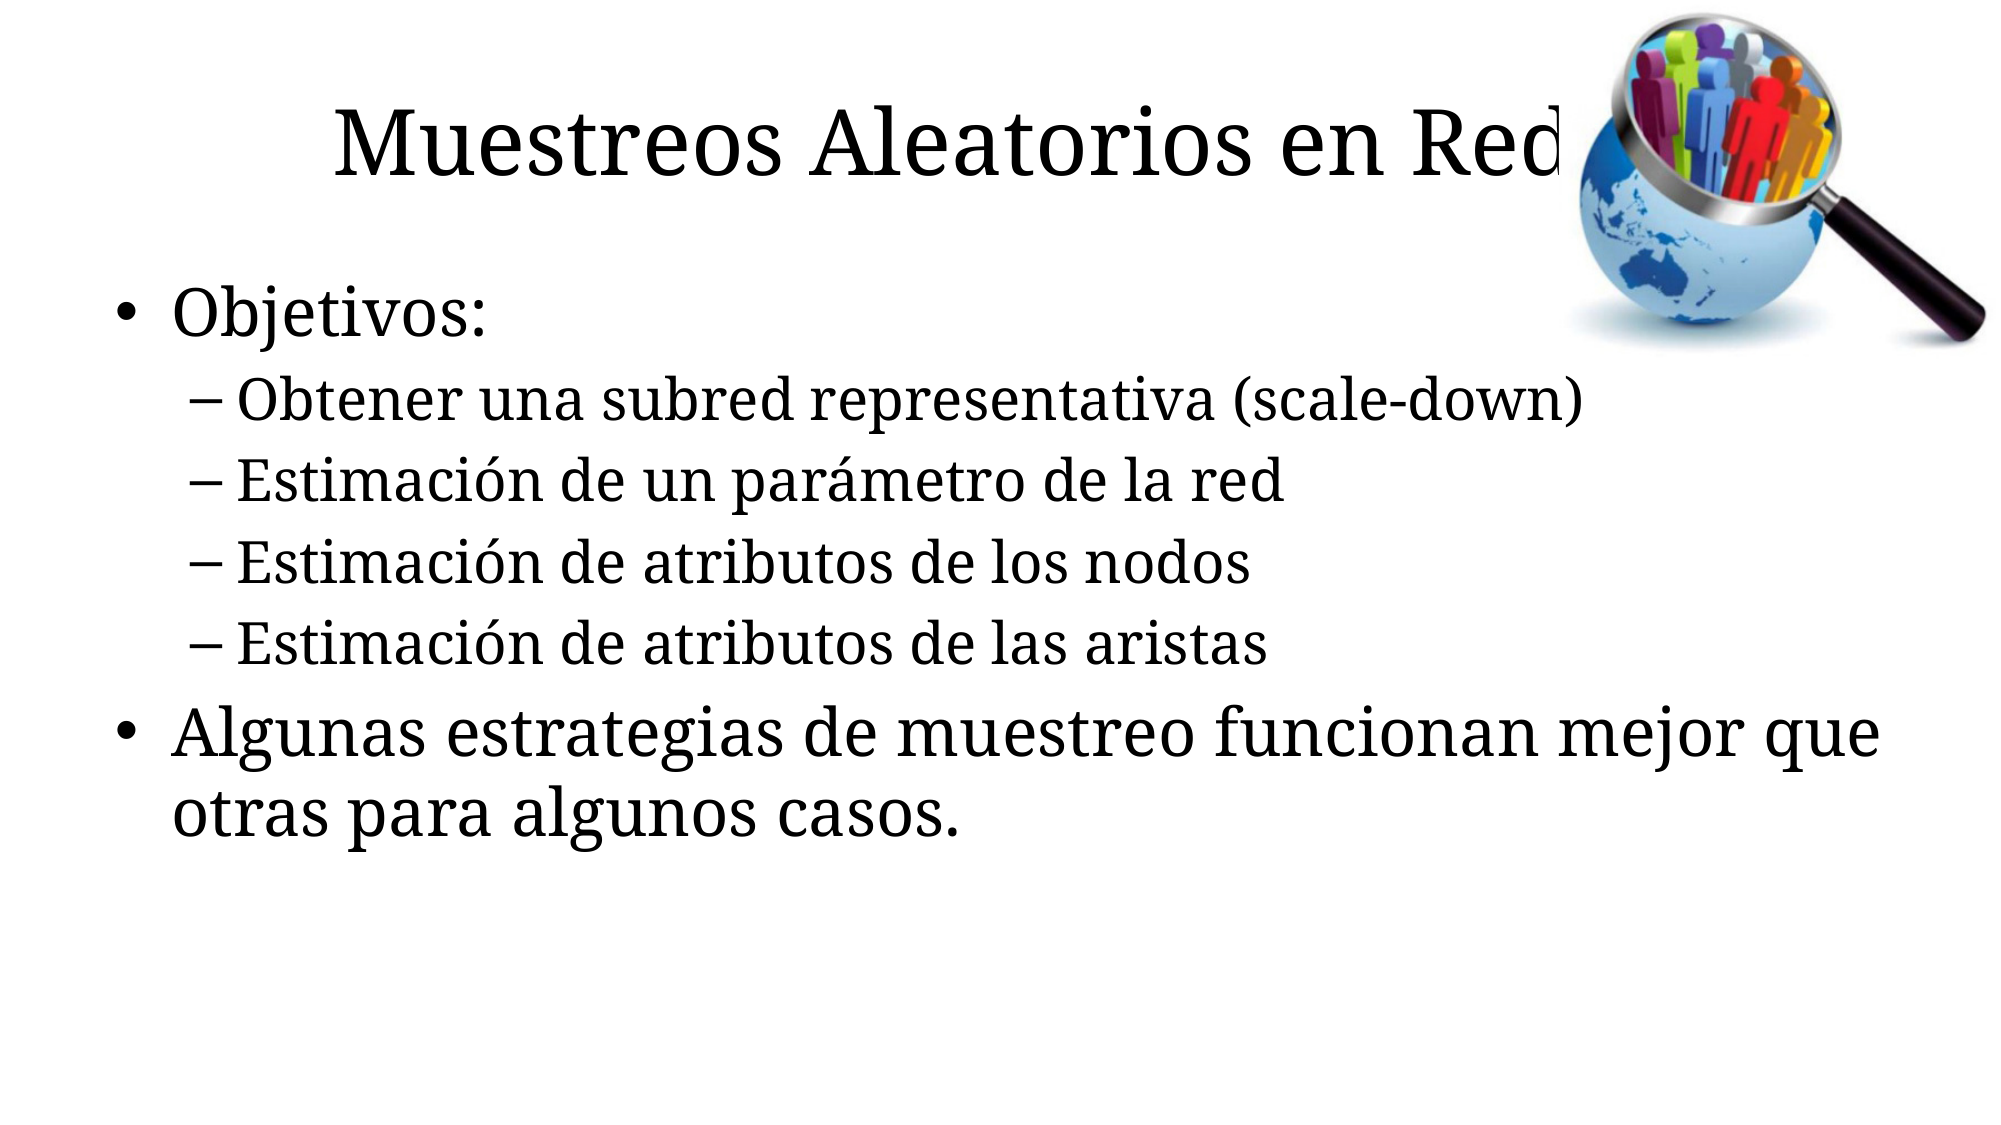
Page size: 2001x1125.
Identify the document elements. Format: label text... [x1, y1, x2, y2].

list Objetivos: Obtener una subred representativa (scale-down) Estimación de un parámetro de la red Estimación de atributos de los nodos Estimación de atributos de las aristas Algunas estrategias de muestreo funcionan mejor que otras para algunos casos. [99, 262, 1900, 1005]
picture [1558, 1, 1997, 360]
title Muestreos Aleatorios en Redes [99, 45, 1552, 233]
